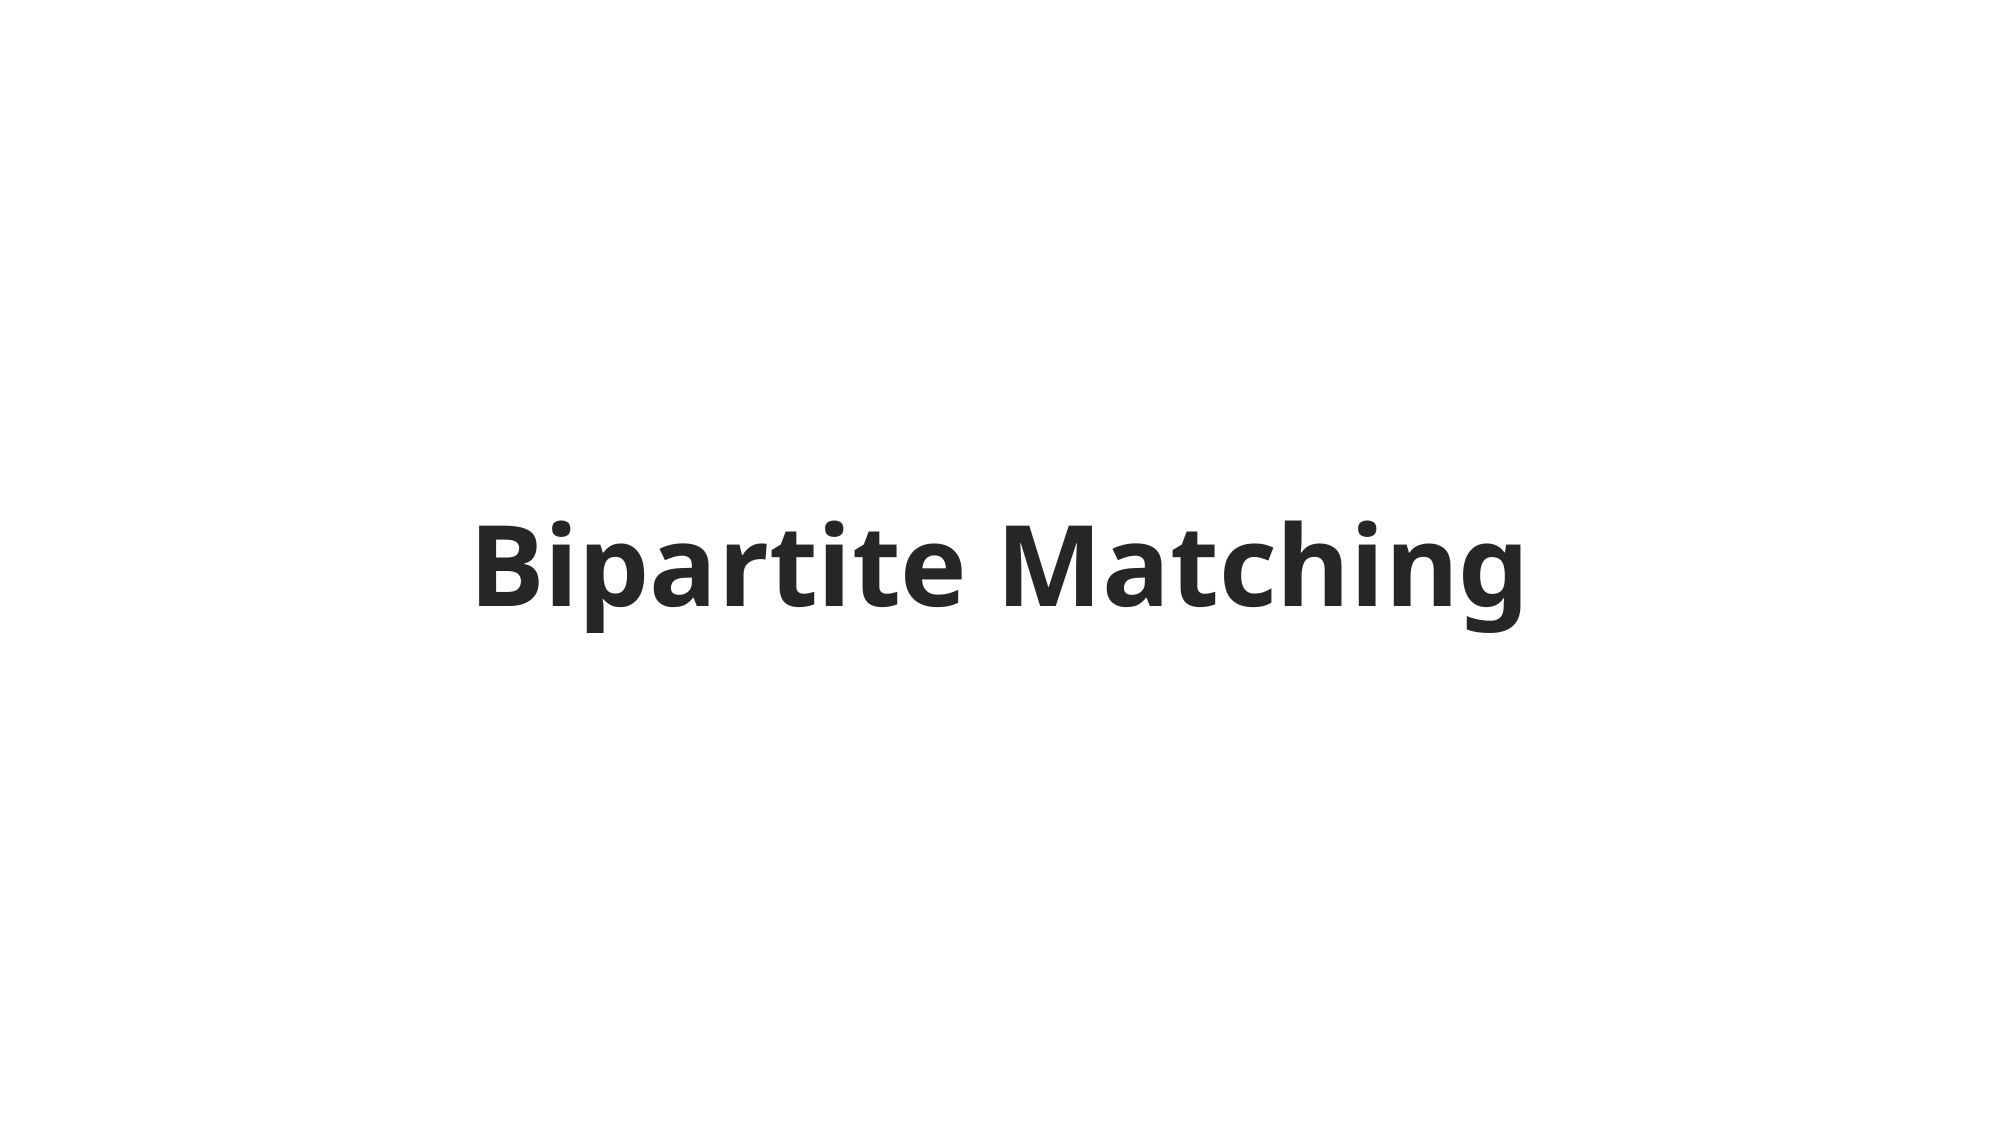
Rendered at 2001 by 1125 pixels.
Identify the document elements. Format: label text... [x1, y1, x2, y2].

text_box Bipartite Matching [454, 486, 1546, 637]
